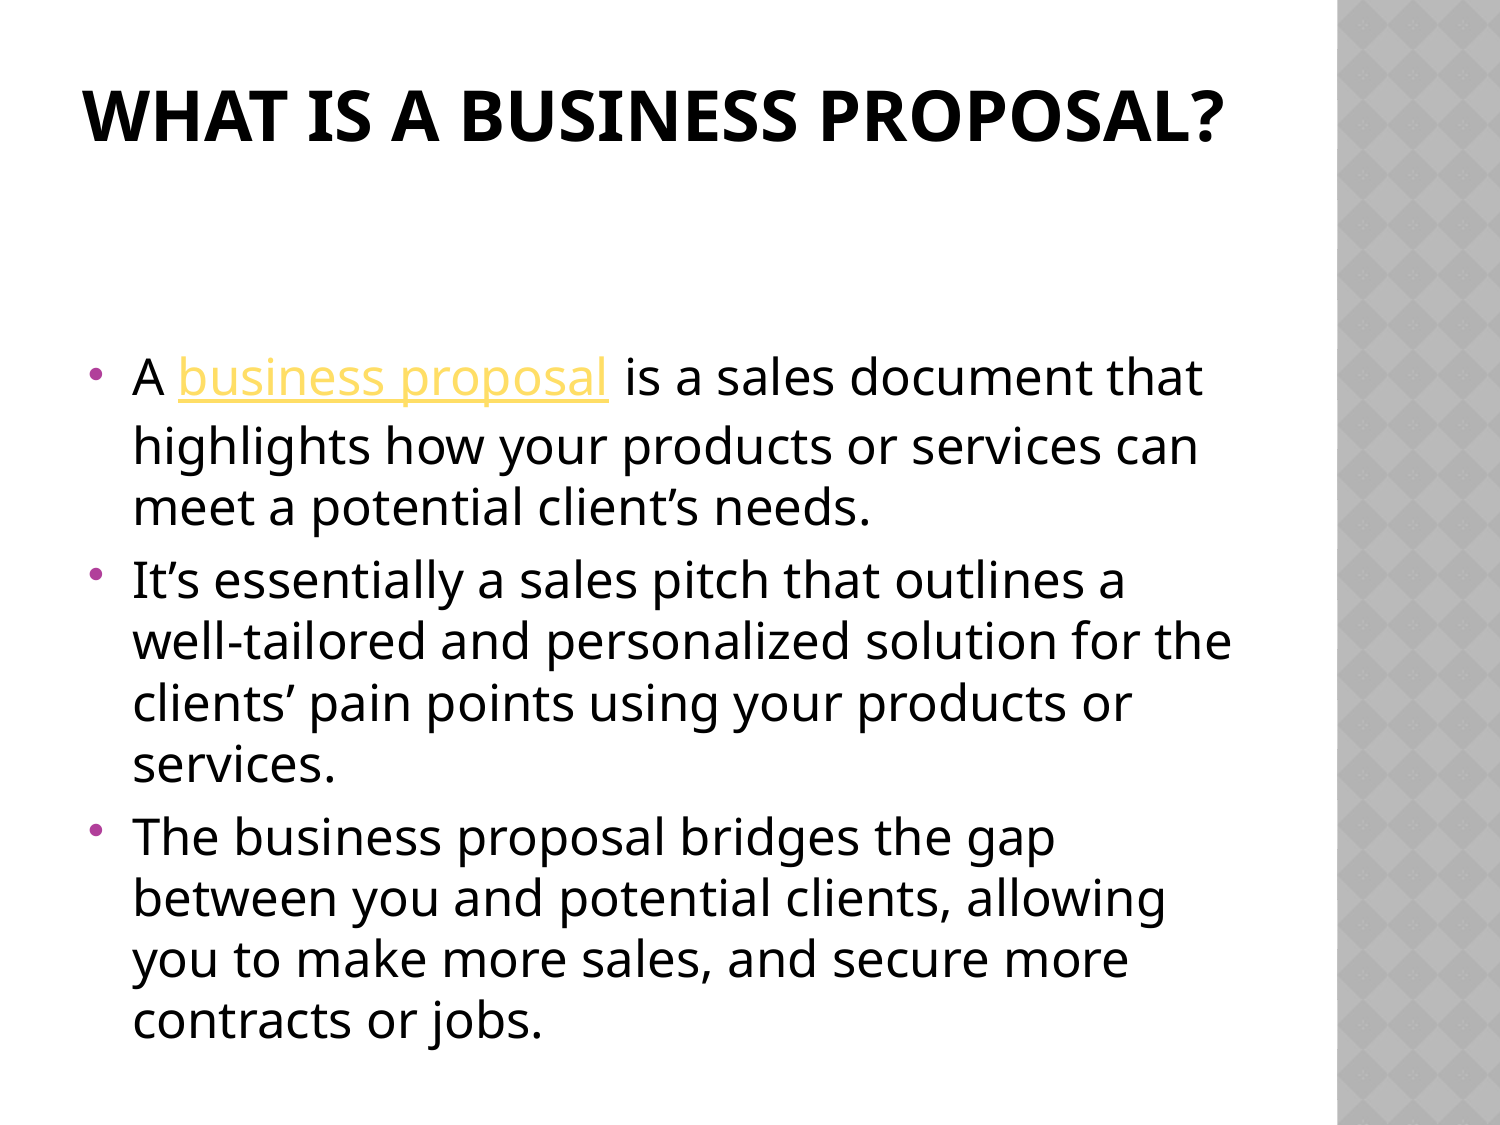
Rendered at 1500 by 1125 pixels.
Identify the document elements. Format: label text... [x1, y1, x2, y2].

title What is a Business Proposal? [75, 52, 1263, 240]
list A business proposal is a sales document that highlights how your products or services can meet a potential client’s needs. It’s essentially a sales pitch that outlines a well-tailored and personalized solution for the clients’ pain points using your products or services. The business proposal bridges the gap between you and potential clients, allowing you to make more sales, and secure more contracts or jobs. [75, 264, 1263, 1059]
